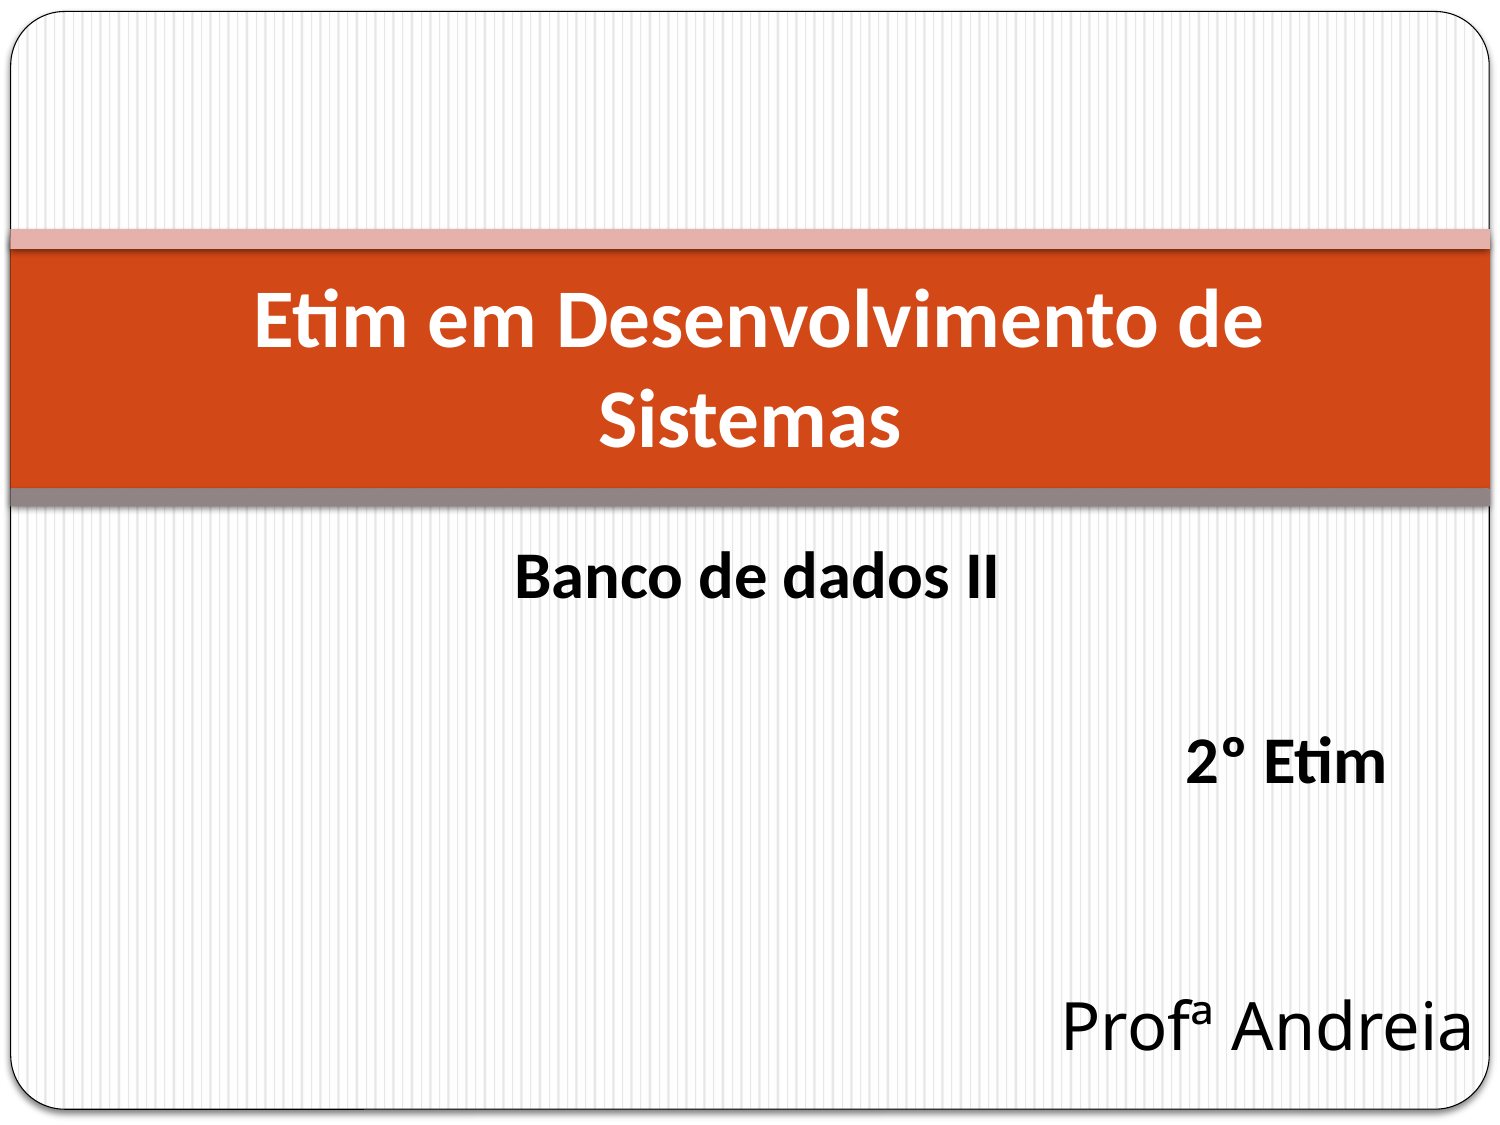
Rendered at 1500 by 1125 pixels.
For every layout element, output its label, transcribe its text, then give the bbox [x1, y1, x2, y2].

text_box Profª Andreia [1045, 975, 1500, 1071]
subtitle Banco de dados II 2º Etim [82, 525, 1418, 914]
title Etim em Desenvolvimento de Sistemas [75, 247, 1425, 489]
